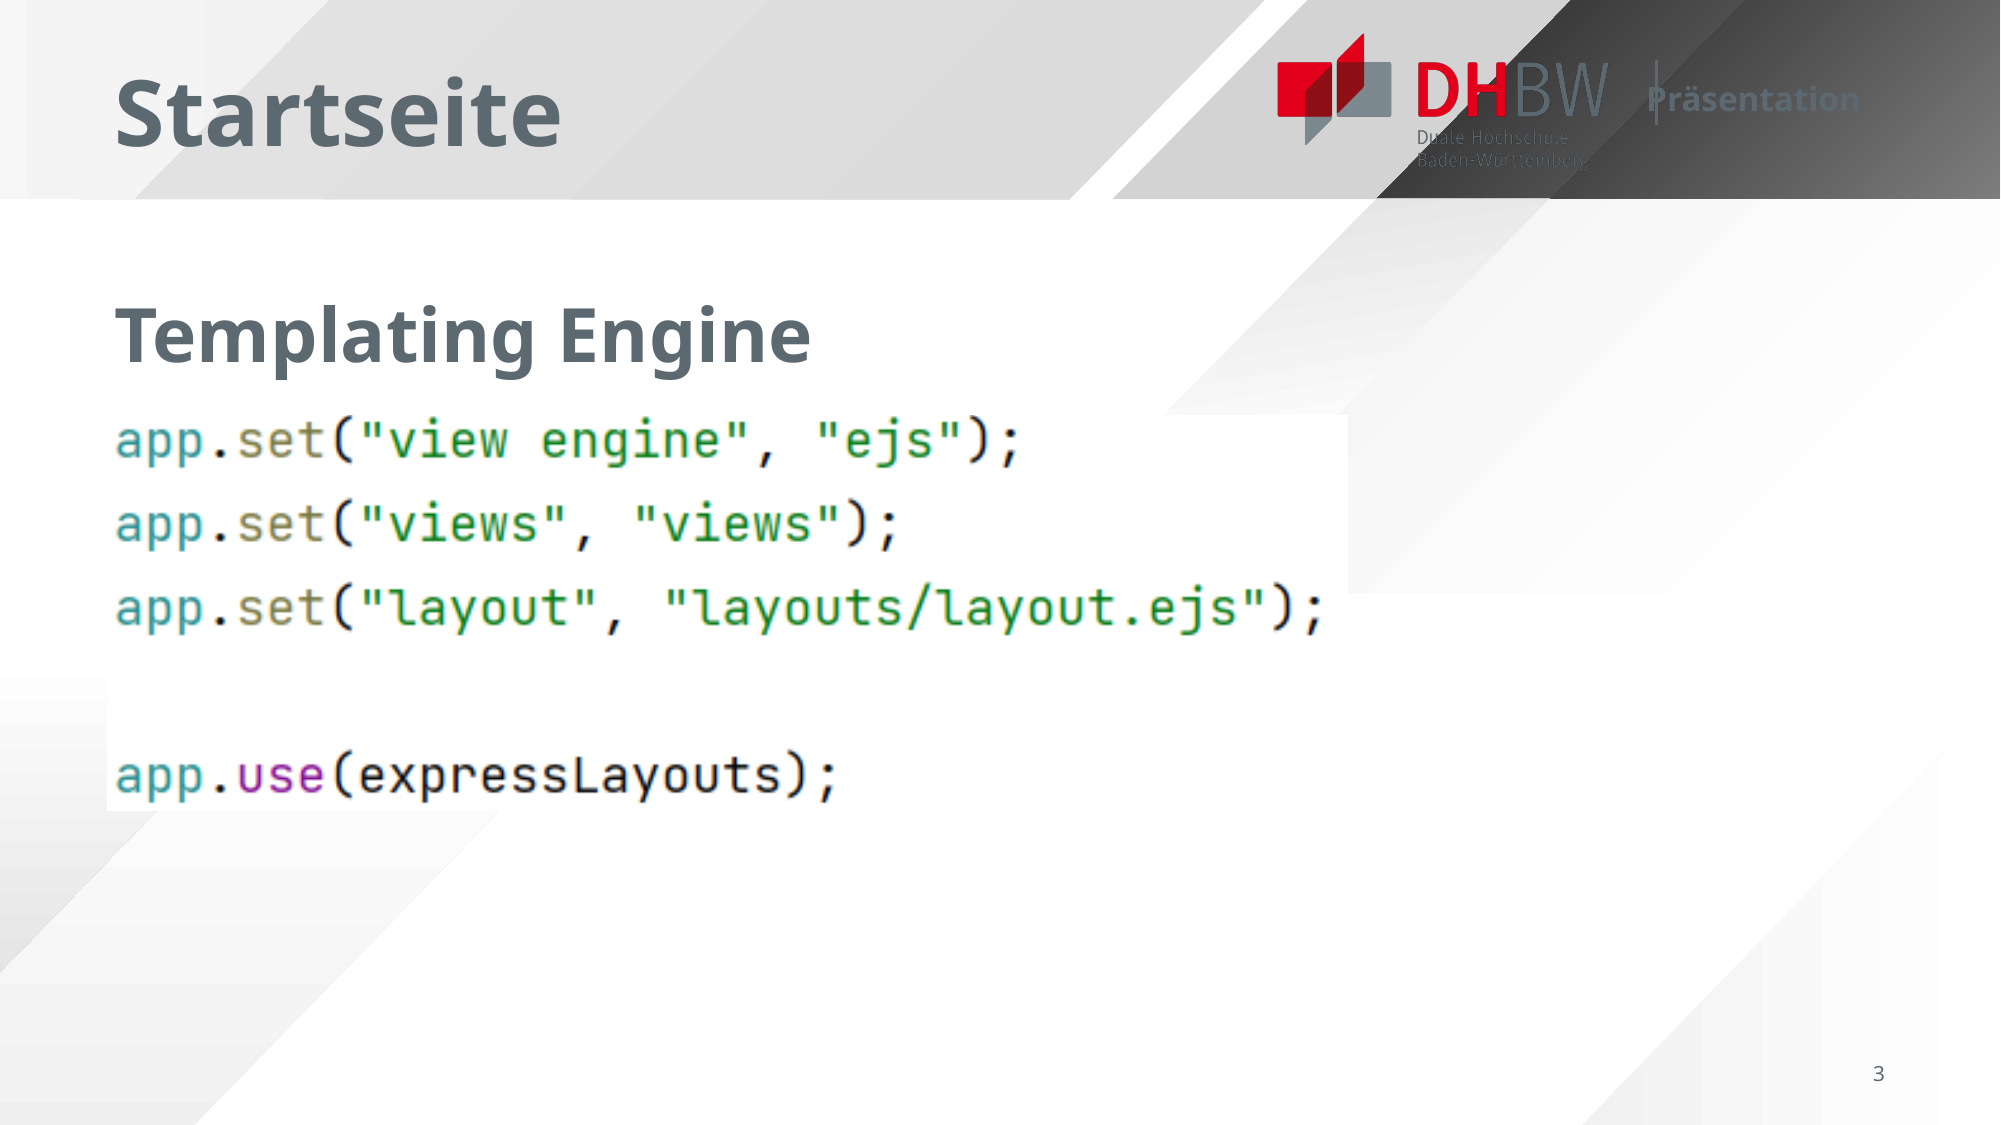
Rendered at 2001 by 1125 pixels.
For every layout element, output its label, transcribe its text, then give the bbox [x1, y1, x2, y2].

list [106, 415, 1348, 811]
text_box Templating Engine [99, 262, 1900, 1005]
title Startseite [99, 15, 1900, 204]
slide_number 3 [1433, 1042, 1900, 1103]
